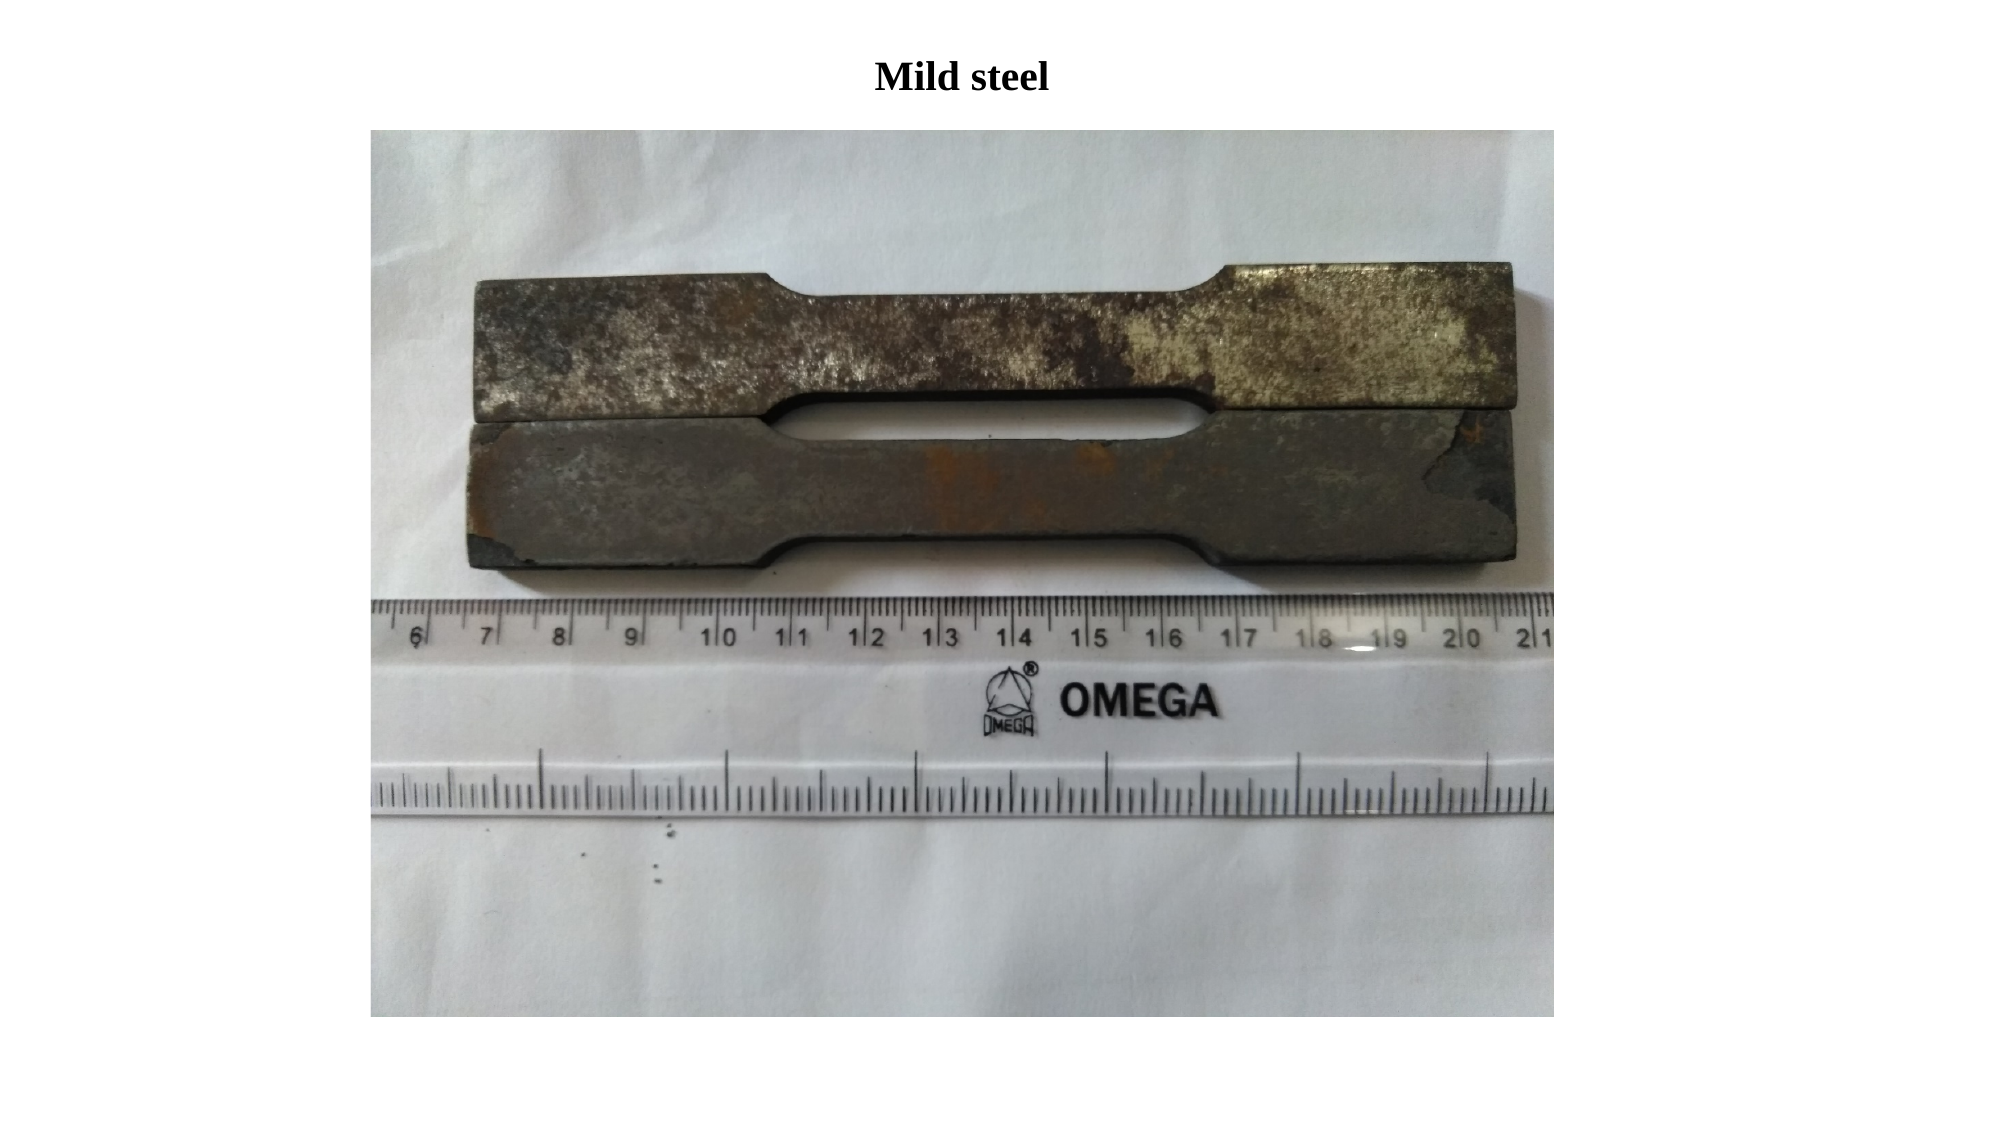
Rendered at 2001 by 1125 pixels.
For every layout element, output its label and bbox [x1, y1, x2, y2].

picture [372, 0, 1553, 1125]
